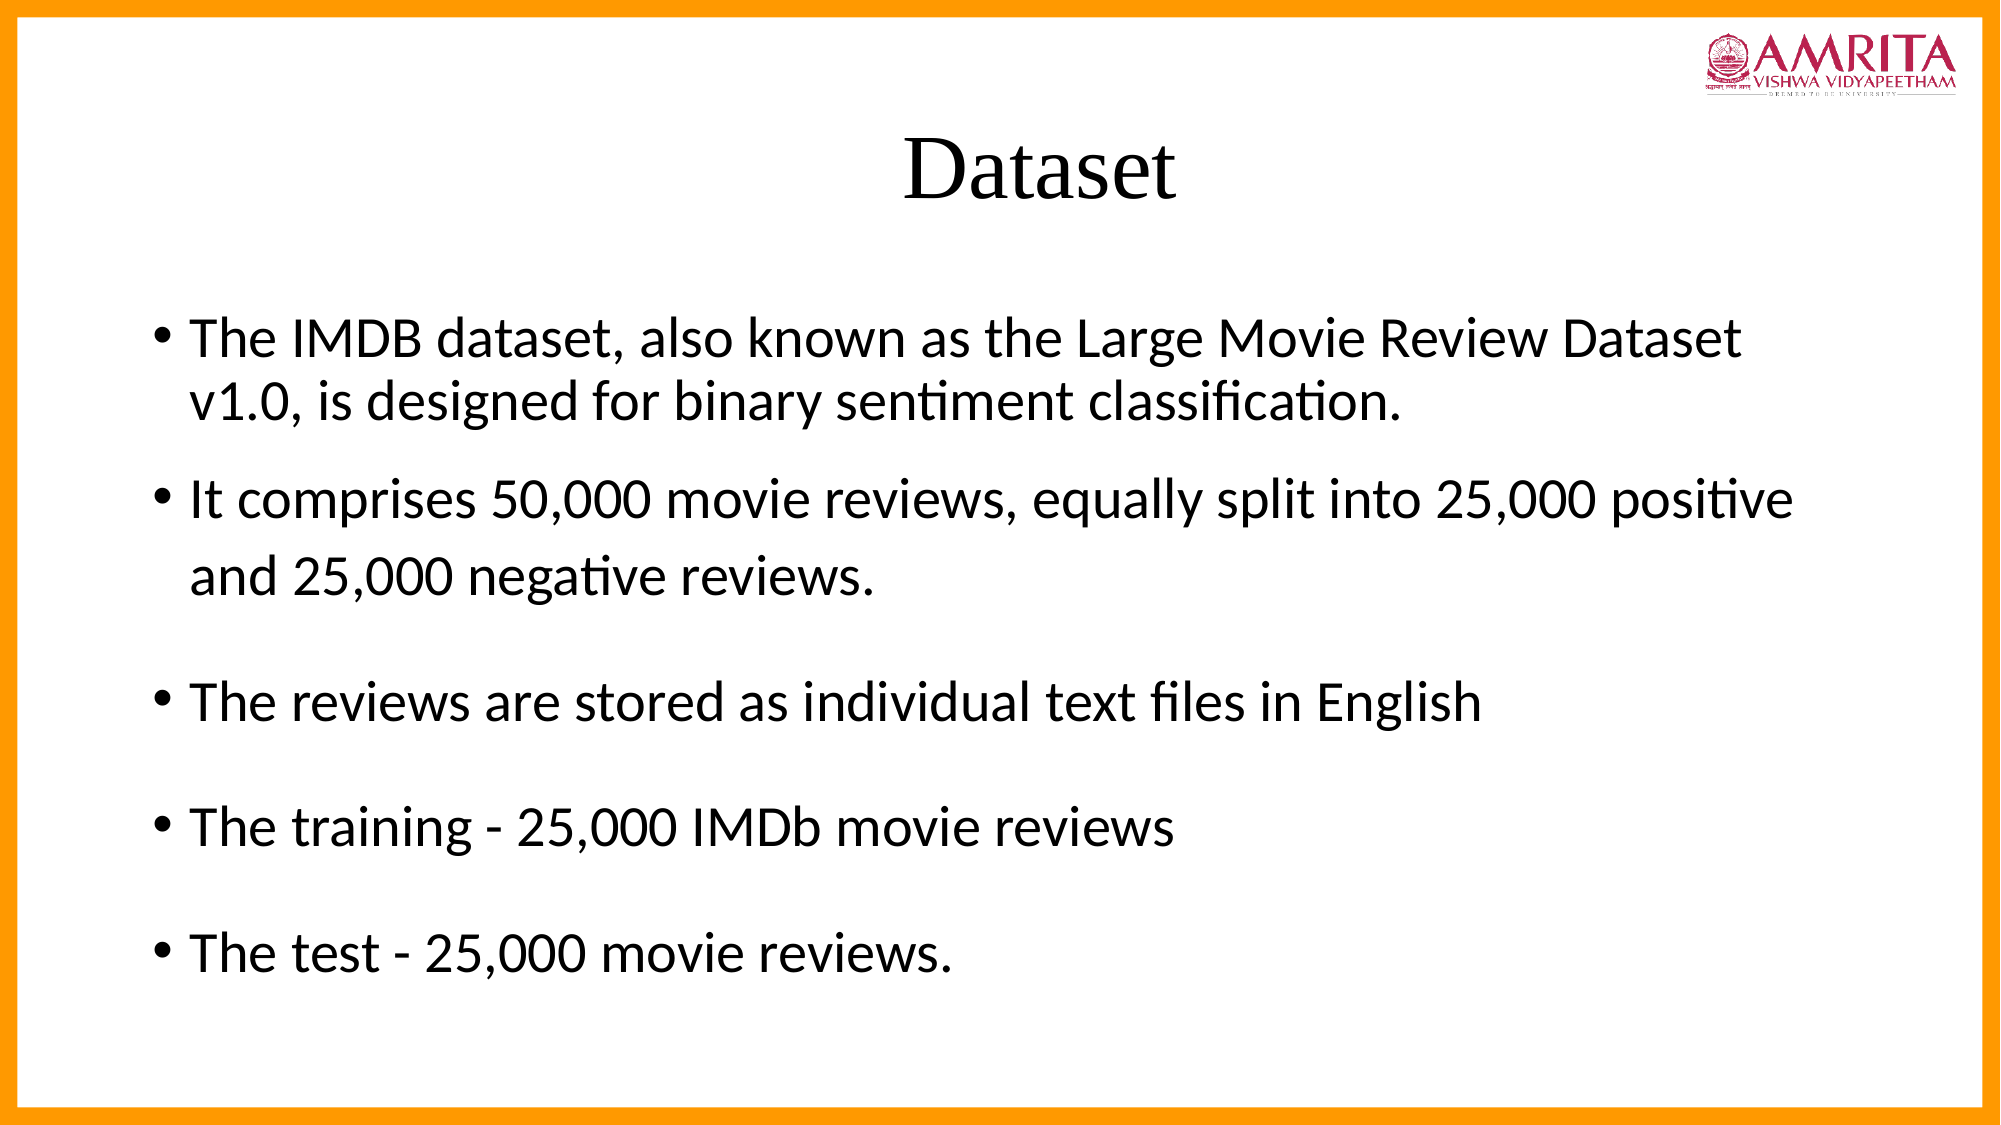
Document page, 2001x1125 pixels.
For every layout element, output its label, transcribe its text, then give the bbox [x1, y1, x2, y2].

text_box [0, 0, 2000, 1125]
title Dataset [137, 59, 1863, 278]
picture [1705, 33, 1956, 96]
list The IMDB dataset, also known as the Large Movie Review Dataset v1.0, is designed for binary sentiment classification. It comprises 50,000 movie reviews, equally split into 25,000 positive and 25,000 negative reviews. The reviews are stored as individual text files in English The training - 25,000 IMDb movie reviews The test - 25,000 movie reviews. [137, 299, 1863, 1014]
